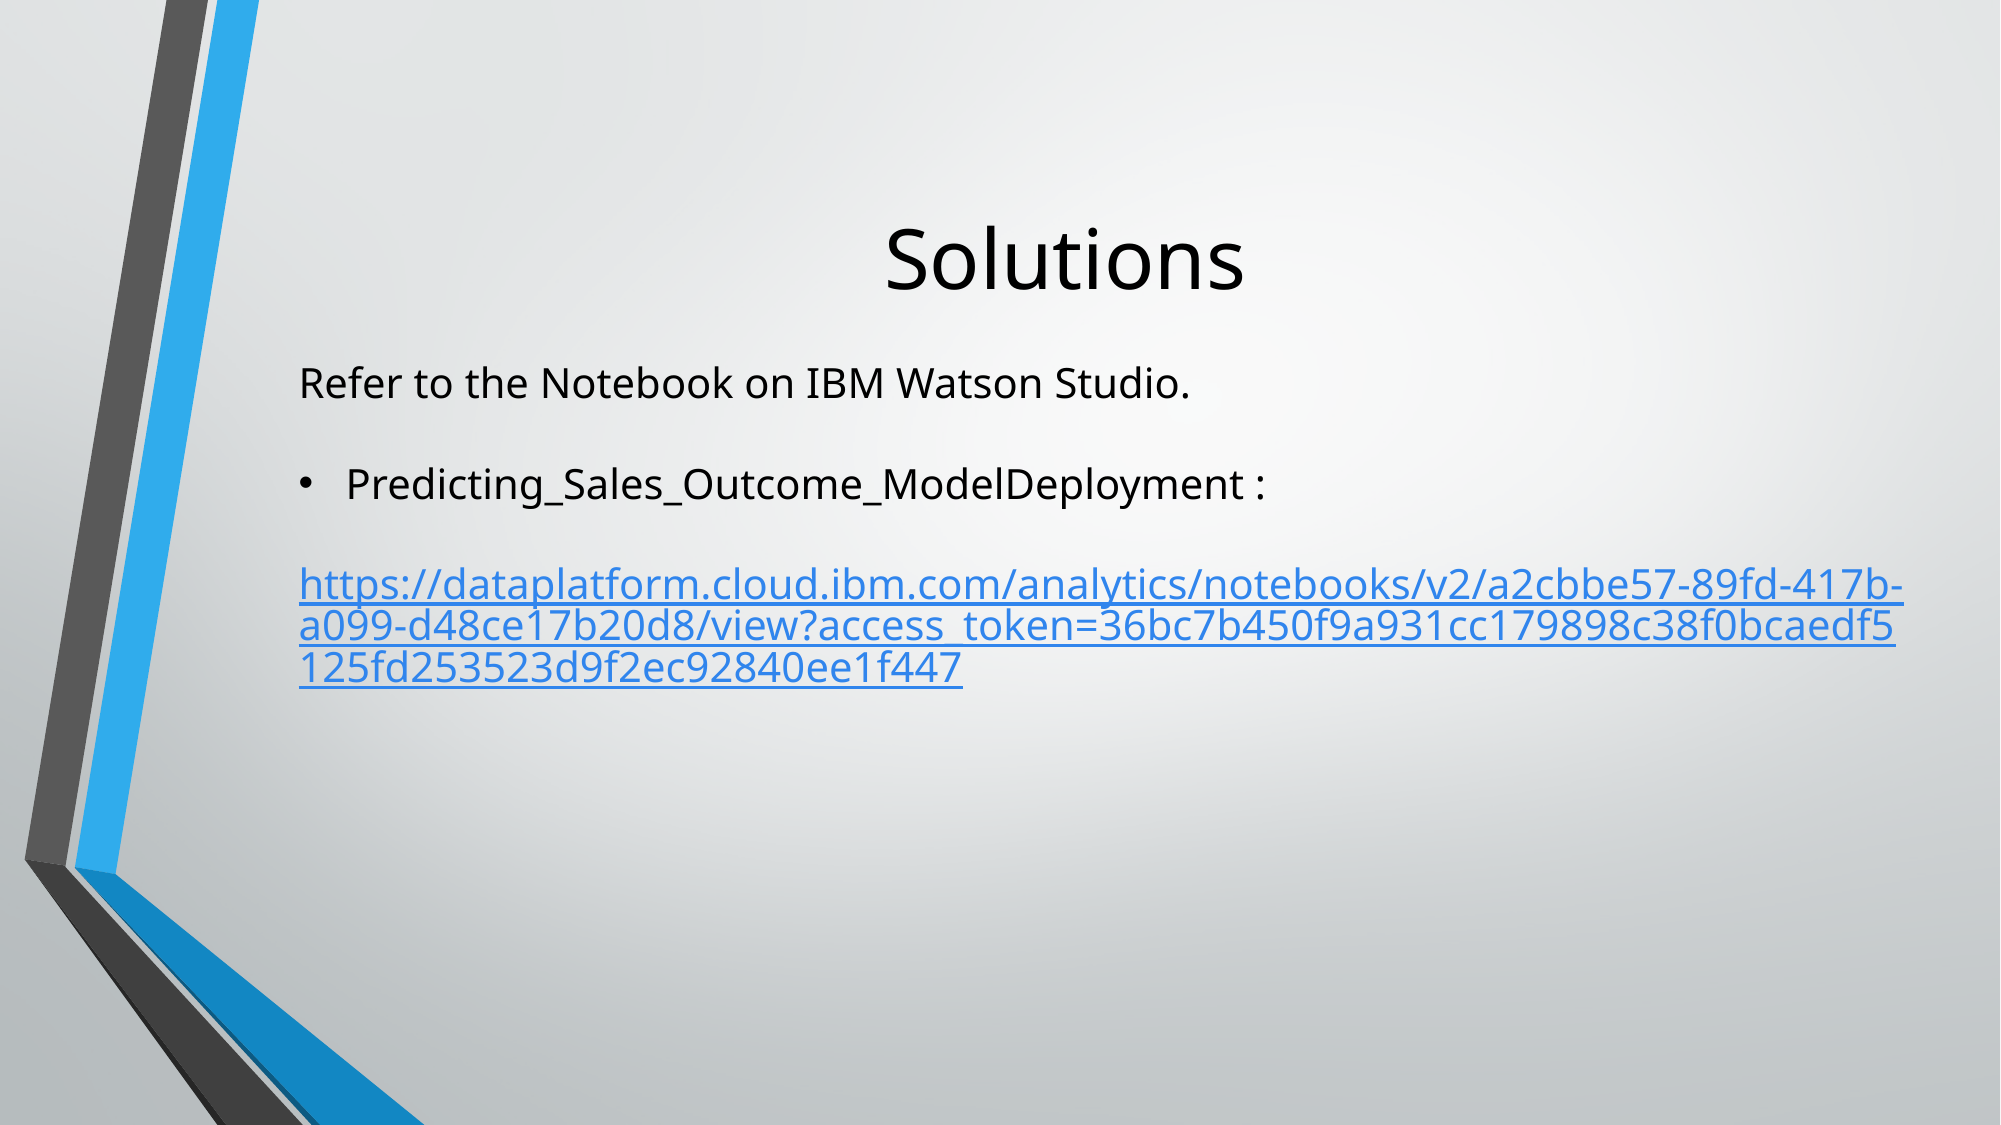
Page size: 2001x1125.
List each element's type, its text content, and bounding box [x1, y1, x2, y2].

text_box Refer to the Notebook on IBM Watson Studio. Predicting_Sales_Outcome_ModelDeployment : https://dataplatform.cloud.ibm.com/analytics/notebooks/v2/a2cbbe57-89fd-417b-a099-d48ce17b20d8/view?access_token=36bc7b450f9a931cc179898c38f0bcaedf5125fd253523d9f2ec92840ee1f447 [283, 349, 1928, 672]
title Solutions [243, 112, 1887, 400]
